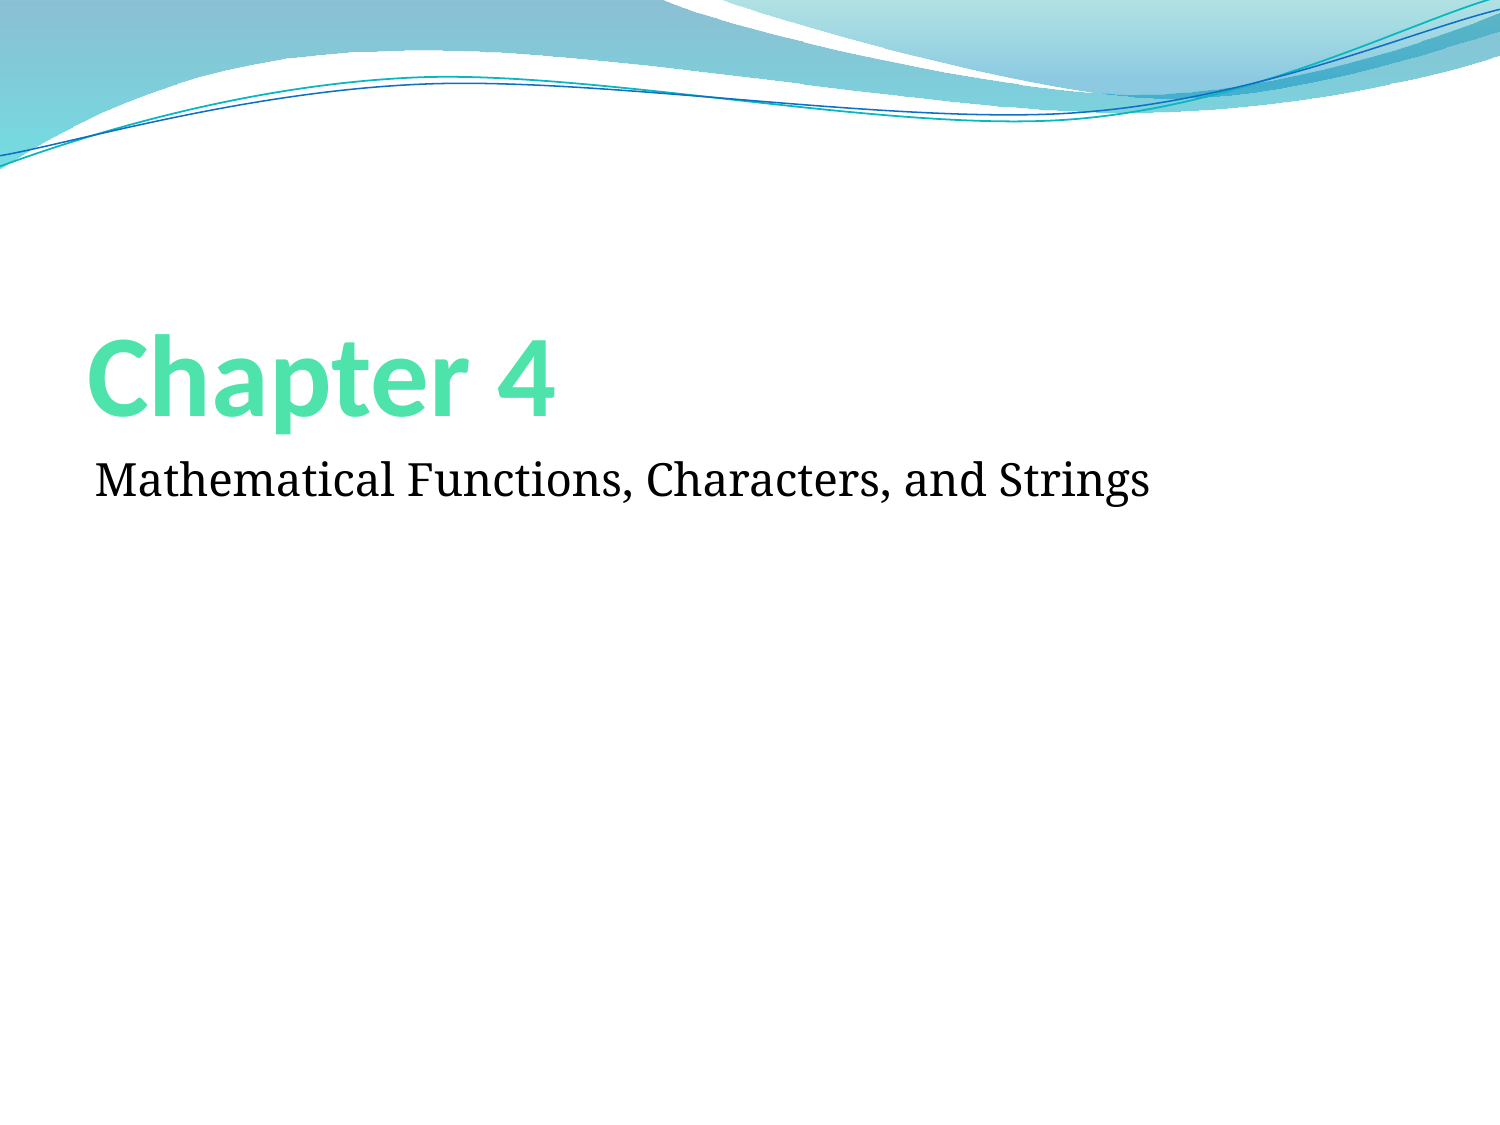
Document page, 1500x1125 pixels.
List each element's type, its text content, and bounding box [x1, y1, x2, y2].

list Mathematical Functions, Characters, and Strings [86, 443, 1362, 692]
title Chapter 4 [86, 216, 1362, 440]
